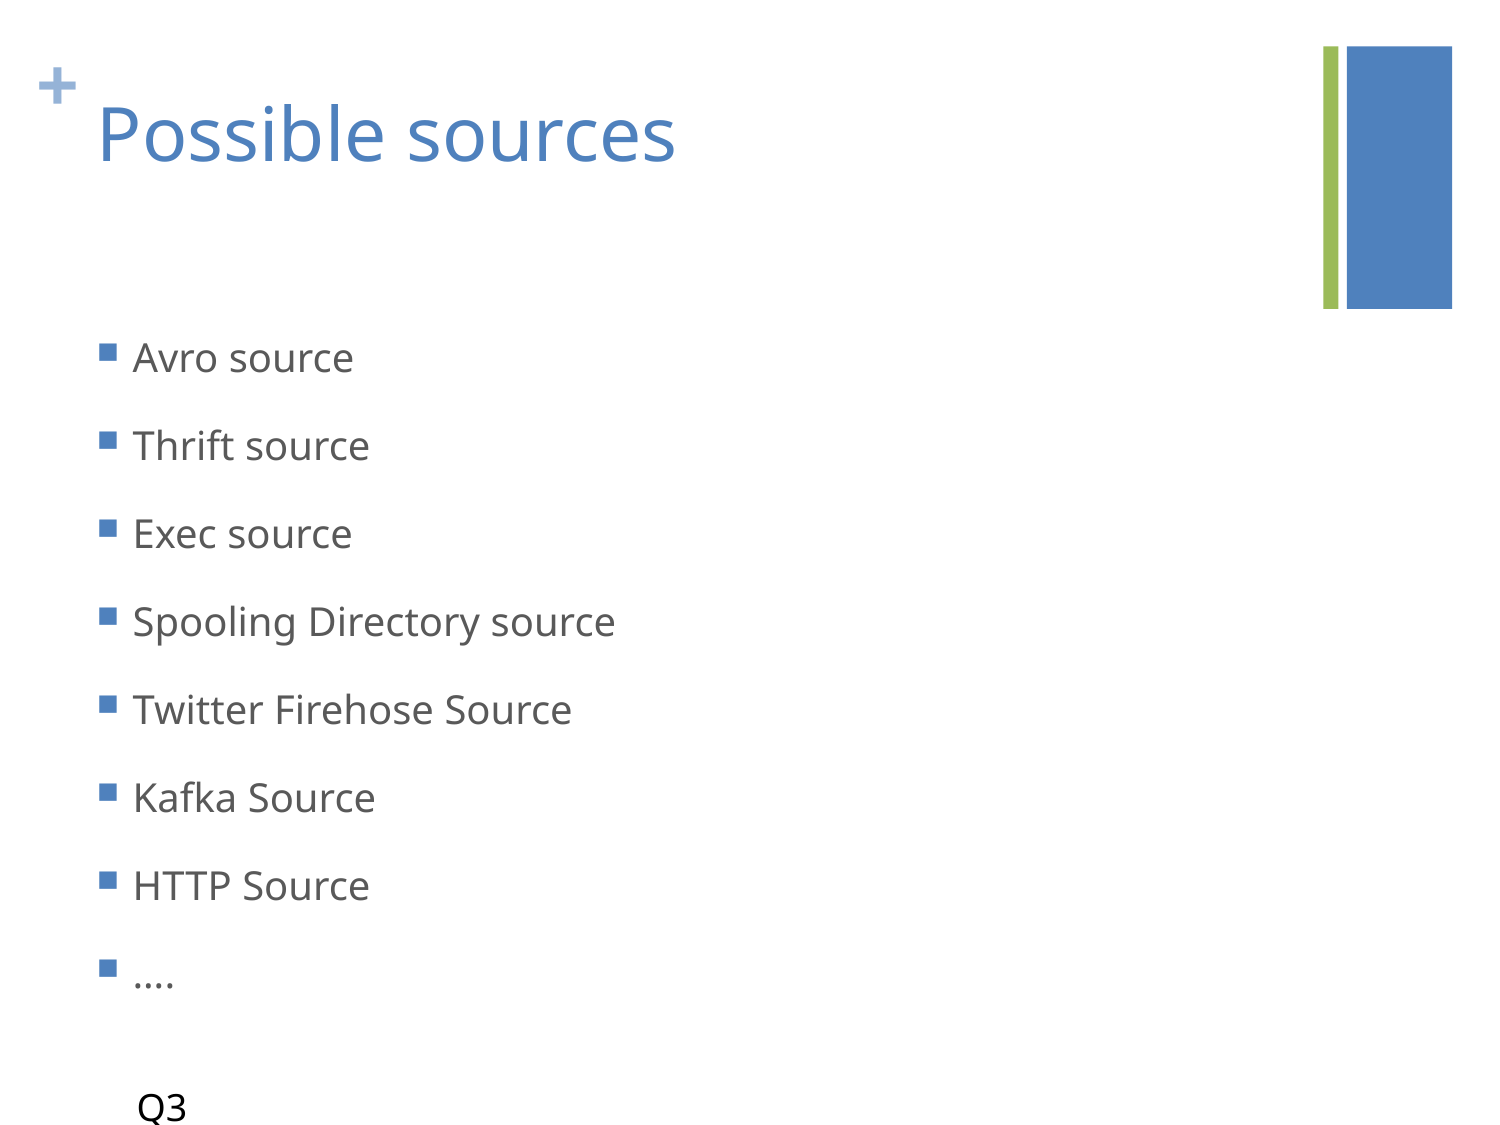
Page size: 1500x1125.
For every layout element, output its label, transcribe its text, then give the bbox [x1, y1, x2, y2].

list Avro source Thrift source Exec source Spooling Directory source Twitter Firehose Source Kafka Source HTTP Source …. [81, 324, 1322, 1005]
title Possible sources [81, 79, 1322, 263]
text_box Q3 [121, 1076, 203, 1125]
